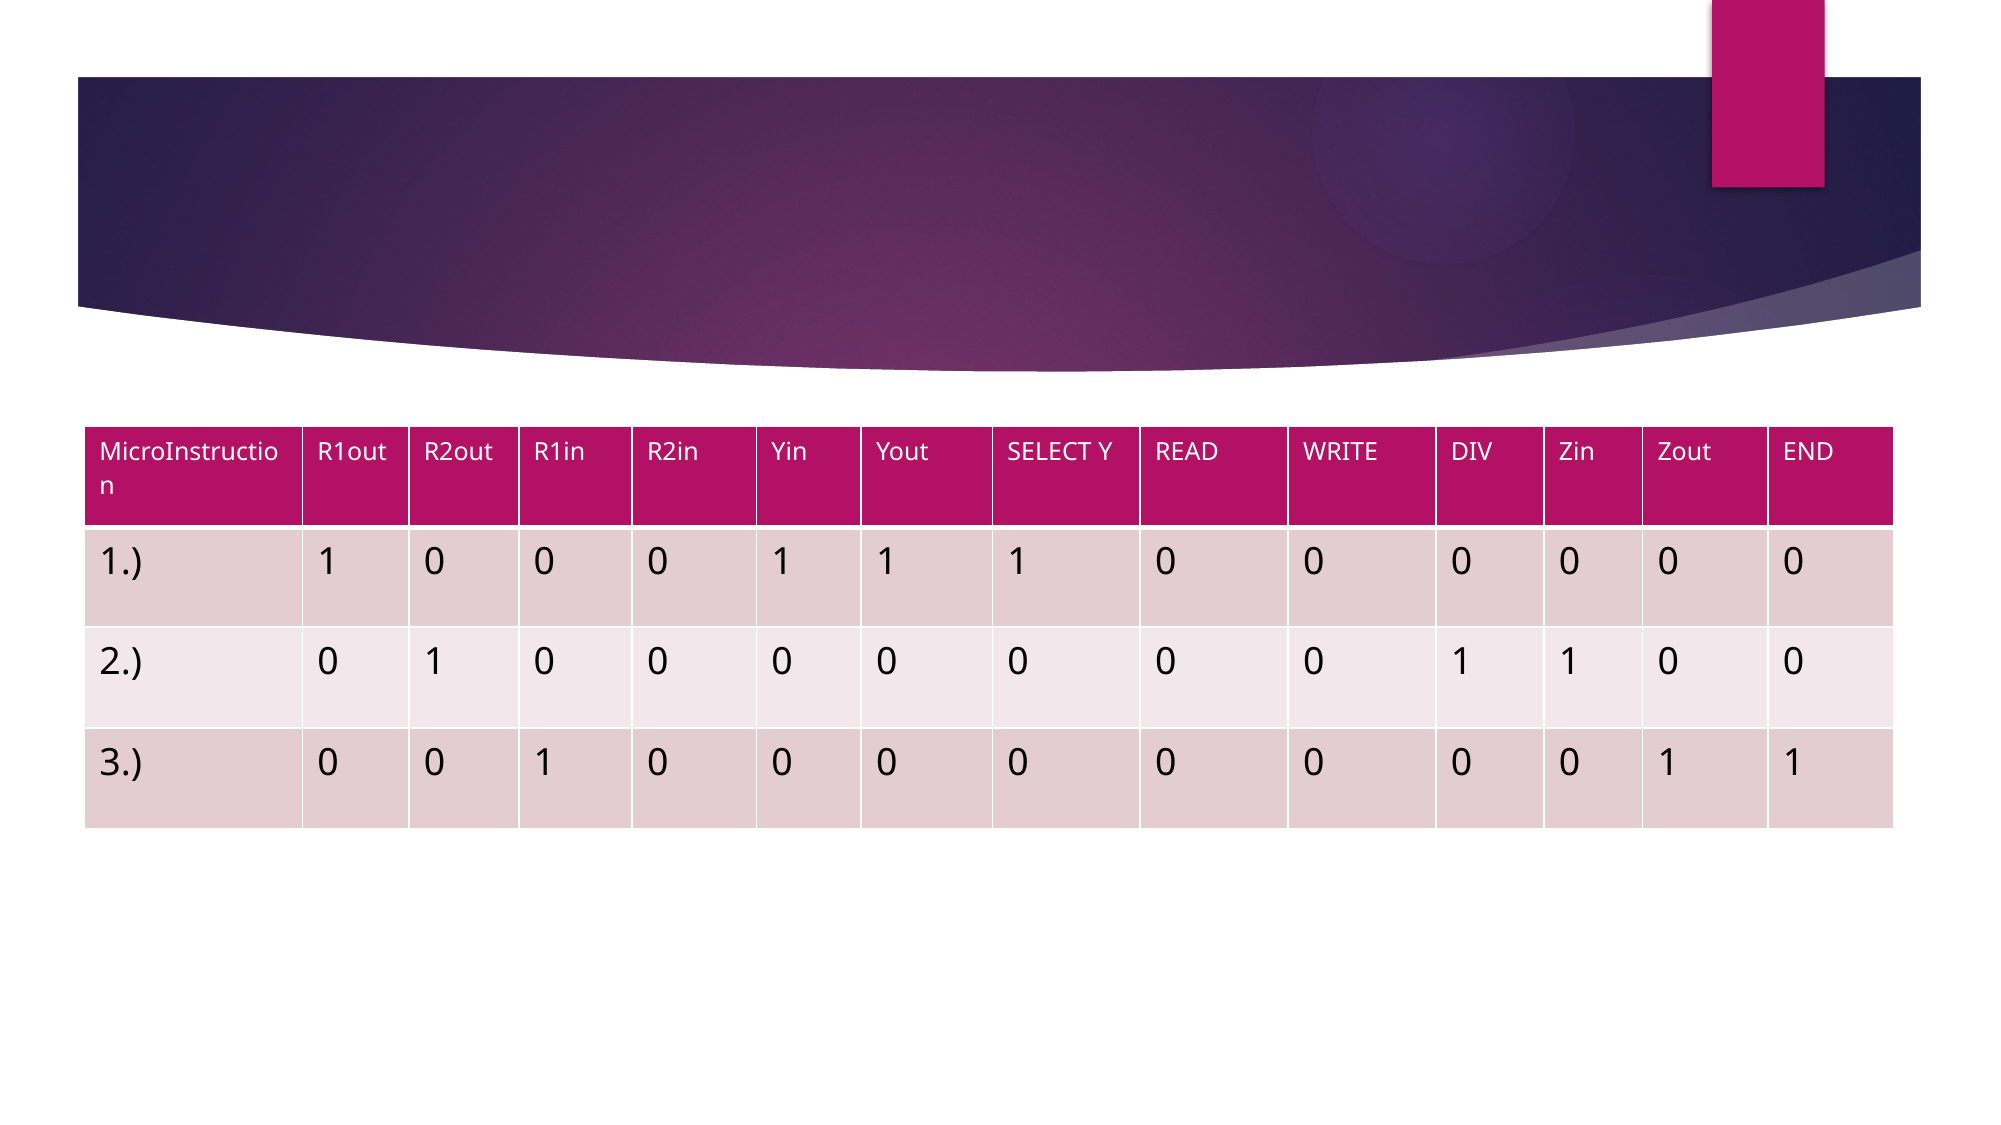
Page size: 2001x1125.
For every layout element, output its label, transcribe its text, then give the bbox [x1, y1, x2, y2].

table_cell 1 [757, 530, 860, 626]
table_header DIV [1437, 427, 1543, 525]
table_cell 1 [1545, 628, 1642, 727]
table_cell 0 [633, 628, 756, 727]
table_cell 0 [410, 729, 518, 828]
table_cell 0 [1769, 628, 1893, 727]
table_header Yout [862, 427, 992, 525]
table_cell 0 [757, 729, 860, 828]
table_header END [1769, 427, 1893, 525]
table_cell 1 [520, 729, 631, 828]
table_cell 1 [410, 628, 518, 727]
table_cell 0 [1289, 729, 1435, 828]
table_cell 1 [993, 530, 1139, 626]
table_header WRITE [1289, 427, 1435, 525]
table_cell 2.) [85, 628, 302, 727]
table_cell 0 [1141, 530, 1287, 626]
table_cell 0 [862, 628, 992, 727]
table_cell 0 [1769, 530, 1893, 626]
table_header Zin [1545, 427, 1642, 525]
table_cell 1 [862, 530, 992, 626]
table_cell 0 [1141, 729, 1287, 828]
table_cell 1 [1643, 729, 1767, 828]
table_cell 0 [1437, 530, 1543, 626]
table_header READ [1141, 427, 1287, 525]
table_cell 0 [1289, 628, 1435, 727]
table_cell 0 [303, 729, 408, 828]
table_header Yin [757, 427, 860, 525]
table_cell 0 [1289, 530, 1435, 626]
table_cell 0 [410, 530, 518, 626]
table_header SELECT Y [993, 427, 1139, 525]
table_cell 0 [862, 729, 992, 828]
table_header R2out [410, 427, 518, 525]
table_cell 0 [993, 729, 1139, 828]
table_cell 1 [303, 530, 408, 626]
table_header MicroInstruction [85, 427, 302, 525]
table_cell 0 [993, 628, 1139, 727]
table_cell 1 [1437, 628, 1543, 727]
table_cell 0 [757, 628, 860, 727]
table_cell 0 [1545, 530, 1642, 626]
table_cell 0 [1643, 530, 1767, 626]
table_header R1out [303, 427, 408, 525]
table_cell 0 [633, 729, 756, 828]
table_cell 1.) [85, 530, 302, 626]
table_cell 0 [520, 628, 631, 727]
table_cell 0 [1643, 628, 1767, 727]
table_header R1in [520, 427, 631, 525]
table_cell 0 [1437, 729, 1543, 828]
table_cell 0 [303, 628, 408, 727]
table_cell 3.) [85, 729, 302, 828]
table_header Zout [1643, 427, 1767, 525]
table_cell 0 [520, 530, 631, 626]
table_cell 0 [1545, 729, 1642, 828]
table_cell 0 [1141, 628, 1287, 727]
table_cell 1 [1769, 729, 1893, 828]
table_cell 0 [633, 530, 756, 626]
table_header R2in [633, 427, 756, 525]
